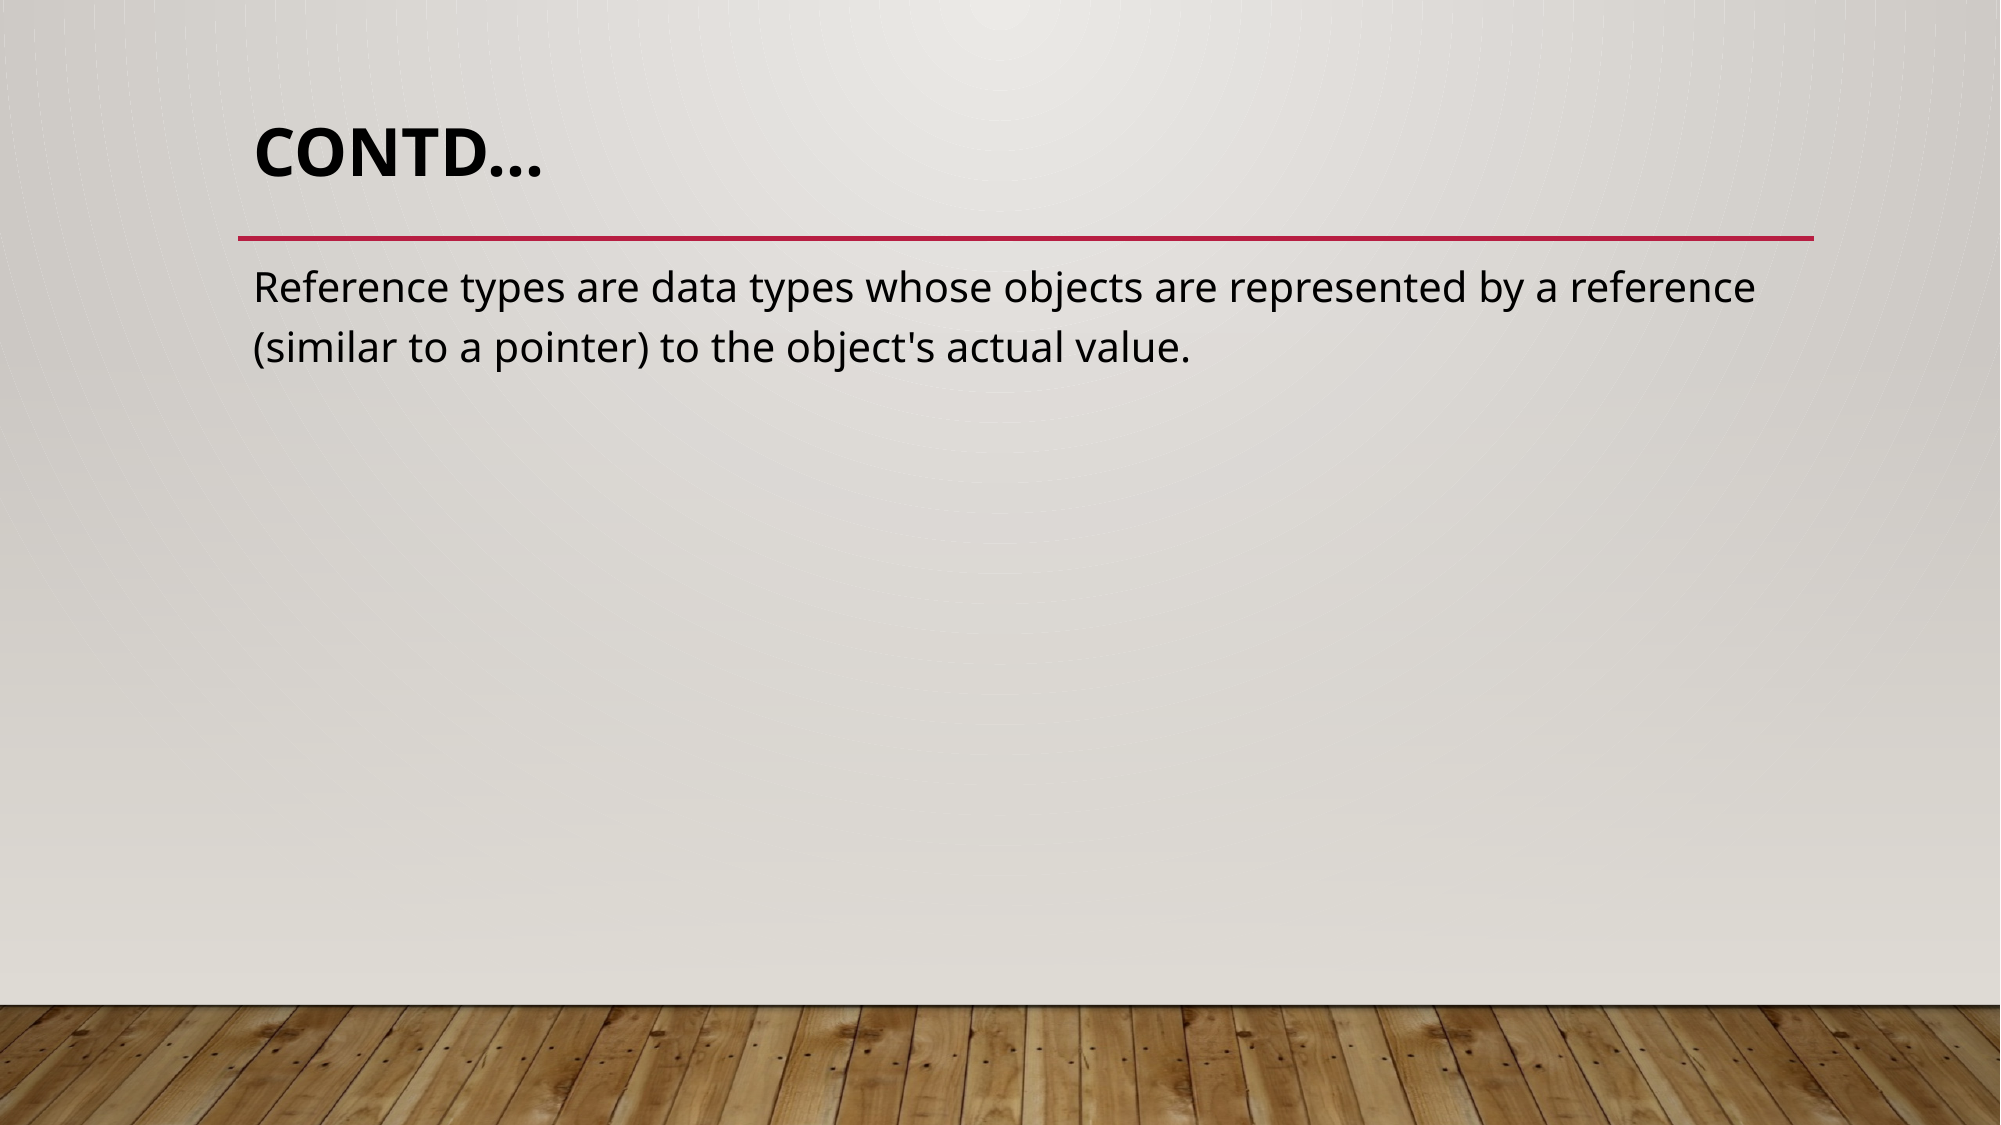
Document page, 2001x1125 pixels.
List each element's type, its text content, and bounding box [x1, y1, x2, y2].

list Reference types are data types whose objects are represented by a reference (similar to a pointer) to the object's actual value. [238, 242, 1814, 994]
picture [0, 1005, 2000, 1125]
title Contd… [238, 110, 1814, 242]
